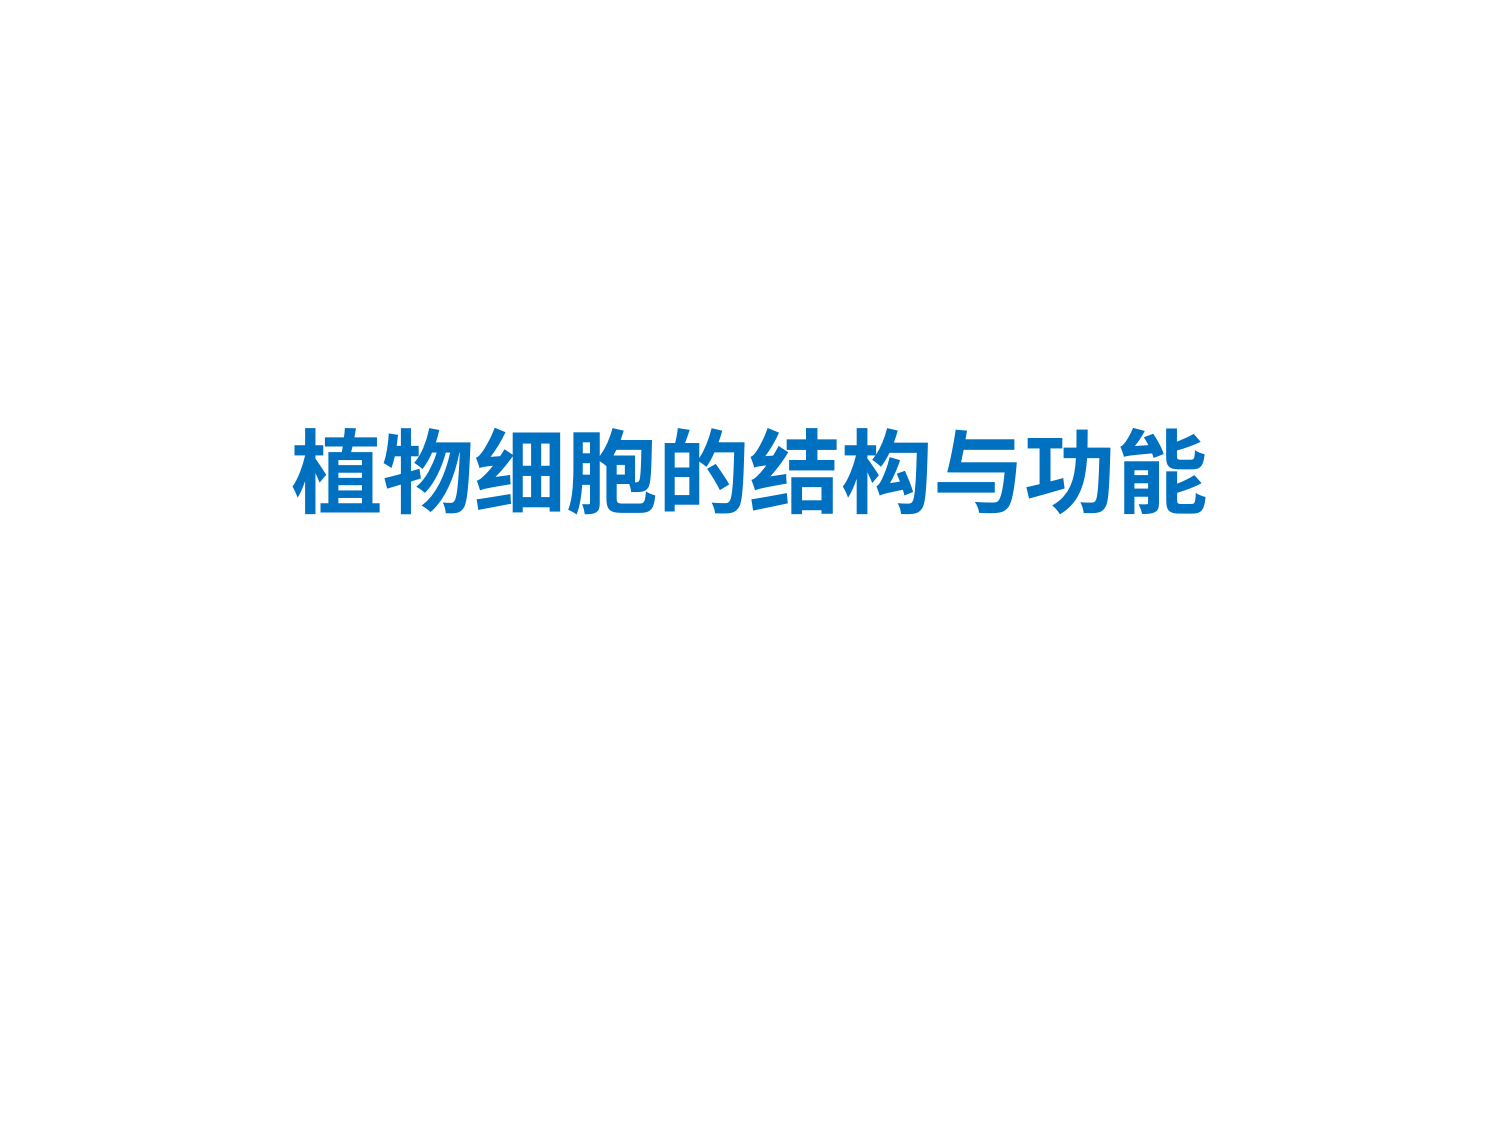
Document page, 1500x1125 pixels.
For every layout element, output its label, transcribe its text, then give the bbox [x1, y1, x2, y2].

title 植物细胞的结构与功能 [112, 349, 1388, 591]
